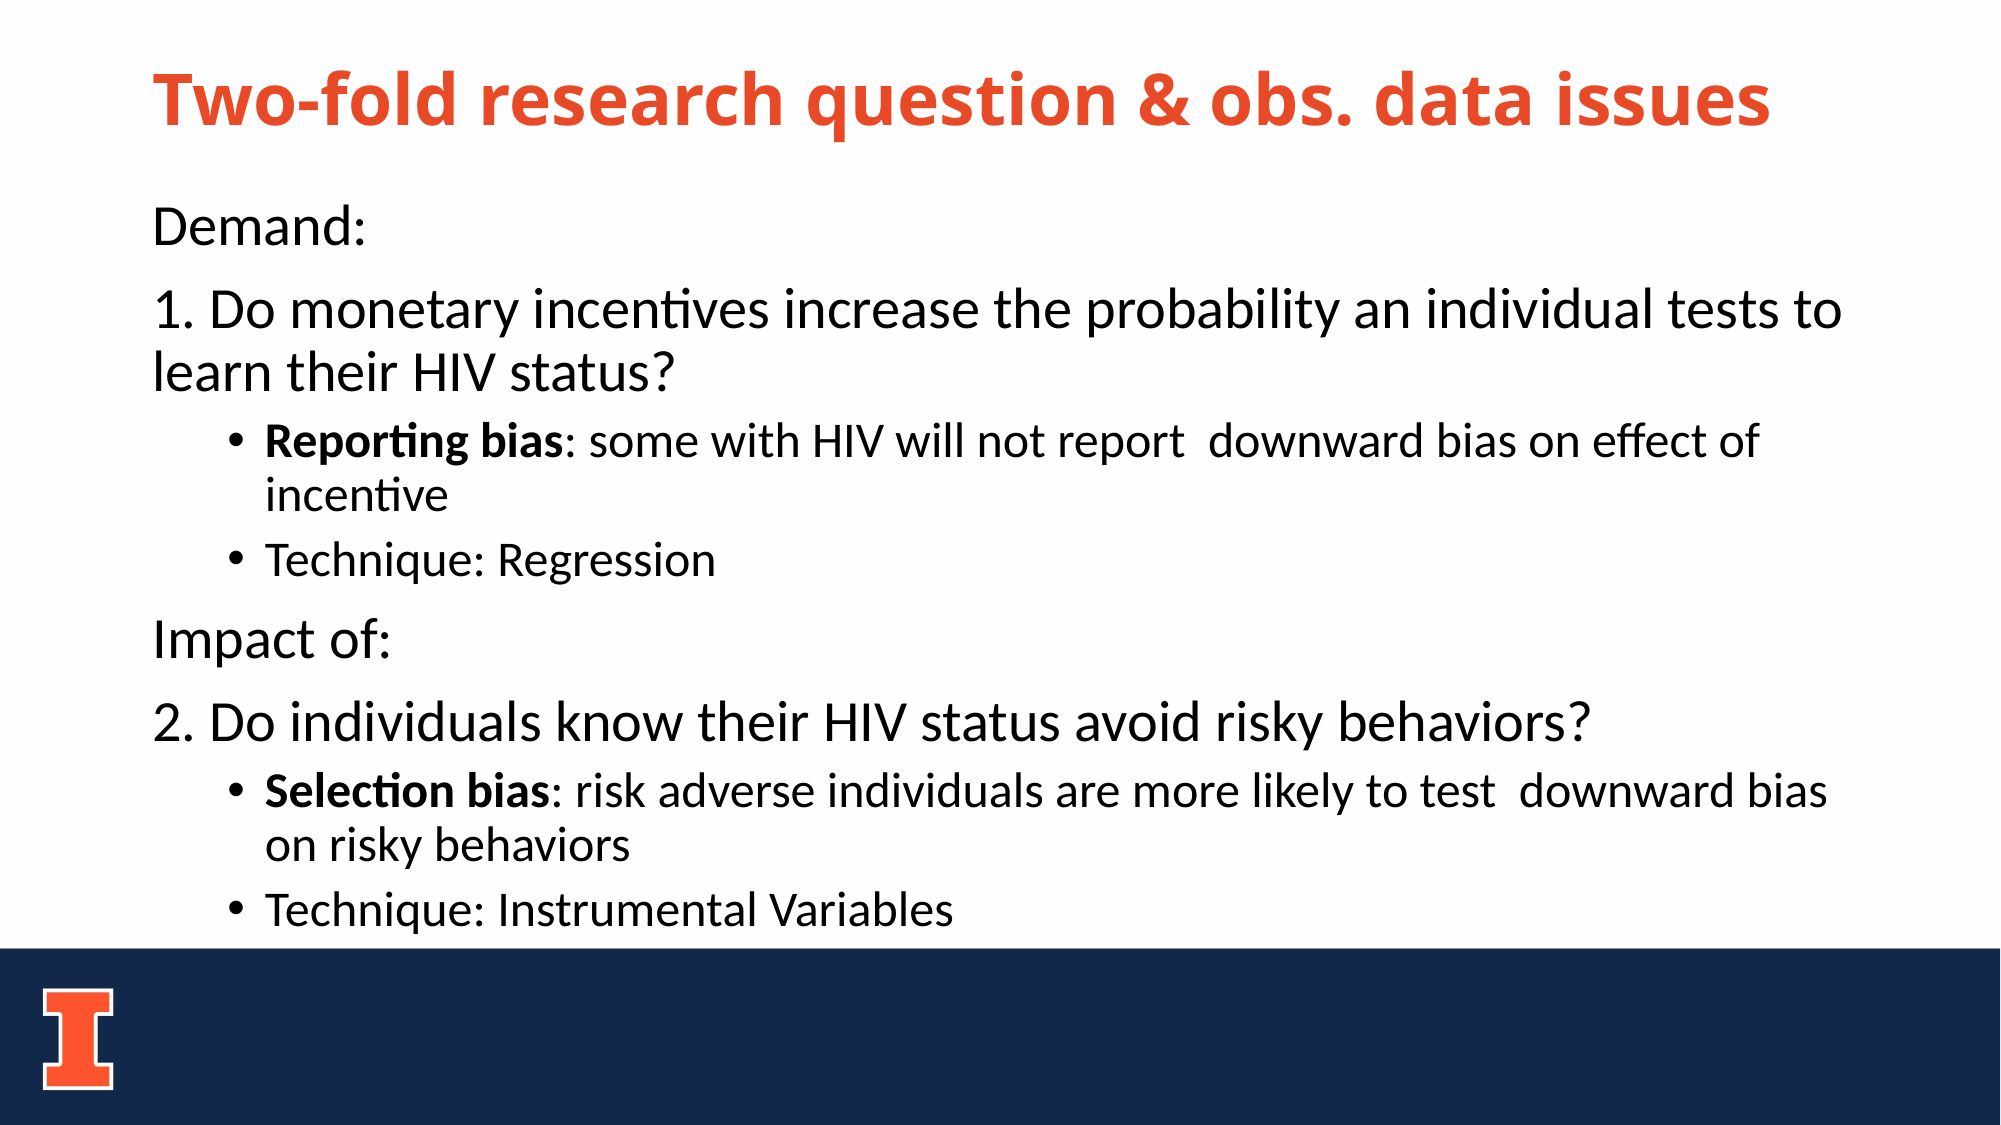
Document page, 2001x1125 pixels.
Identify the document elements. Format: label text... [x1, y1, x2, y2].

title Two-fold research question & obs. data issues [137, 56, 1863, 163]
picture [0, 0, 2001, 1125]
